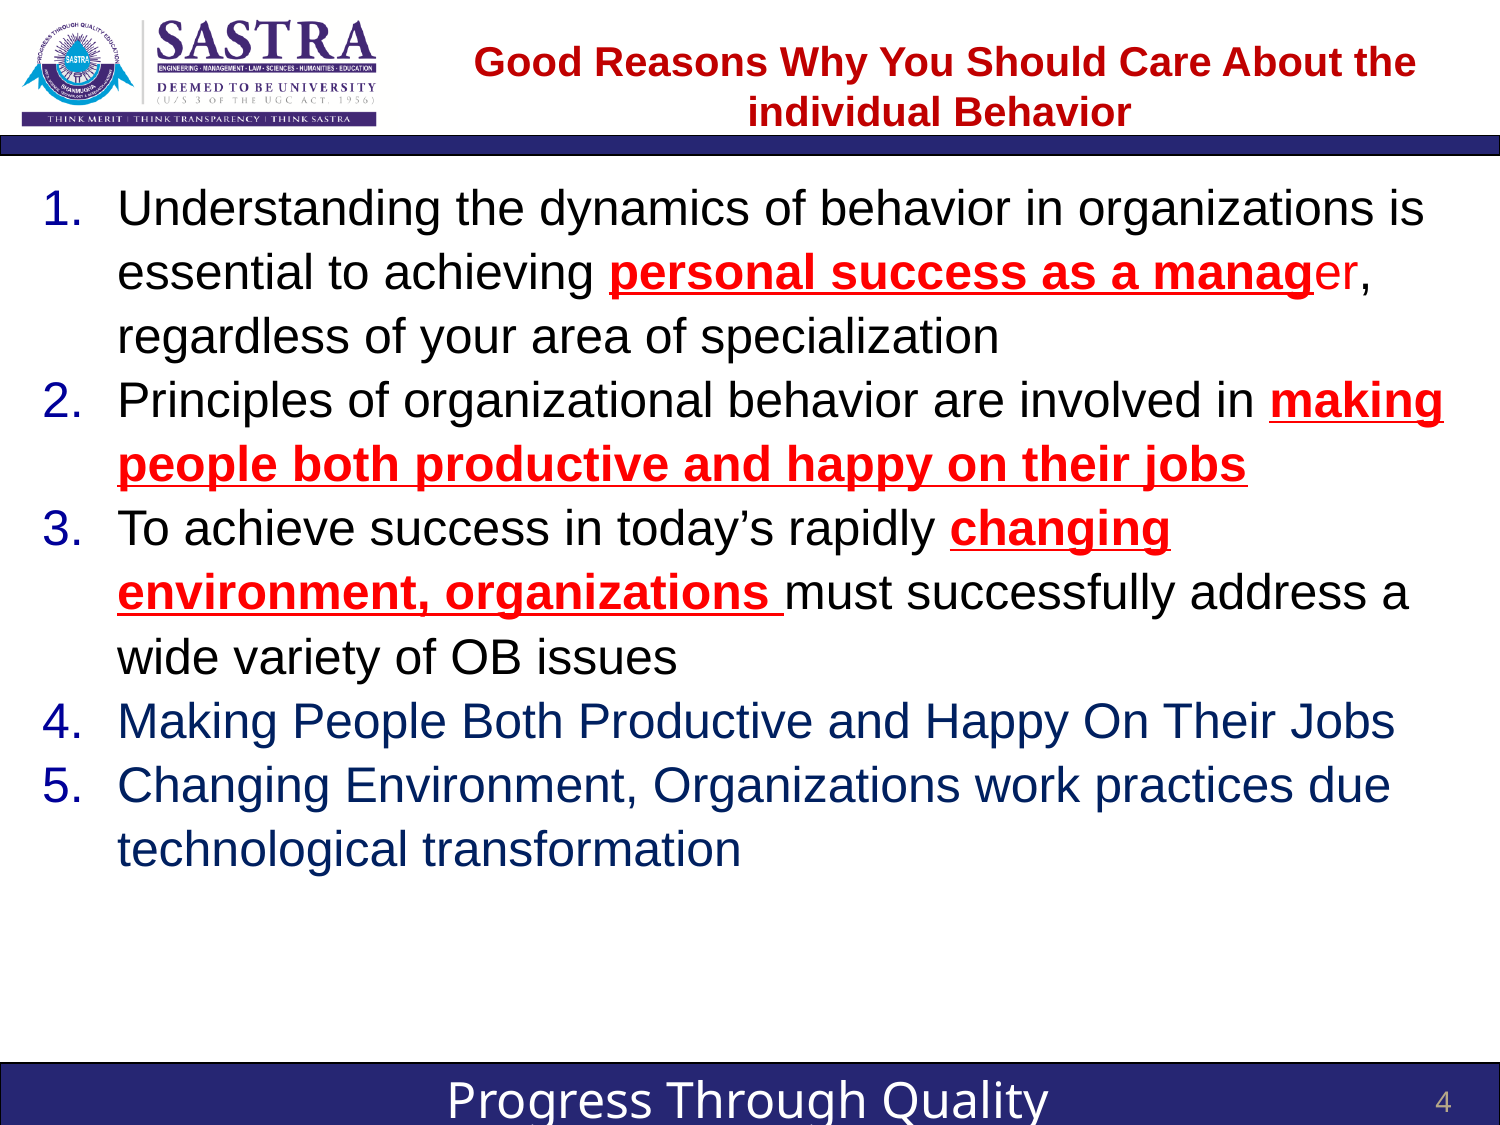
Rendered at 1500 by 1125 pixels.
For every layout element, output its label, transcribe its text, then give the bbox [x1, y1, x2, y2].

picture [0, 12, 398, 132]
list Understanding the dynamics of behavior in organizations is essential to achieving personal success as a manager, regardless of your area of specialization Principles of organizational behavior are involved in making people both productive and happy on their jobs To achieve success in today’s rapidly changing environment, organizations must successfully address a wide variety of OB issues Making People Both Productive and Happy On Their Jobs Changing Environment, Organizations work practices due technological transformation [24, 162, 1475, 1032]
title Good Reasons Why You Should Care About the individual Behavior [390, 26, 1500, 115]
slide_number 4 [1118, 1074, 1469, 1122]
